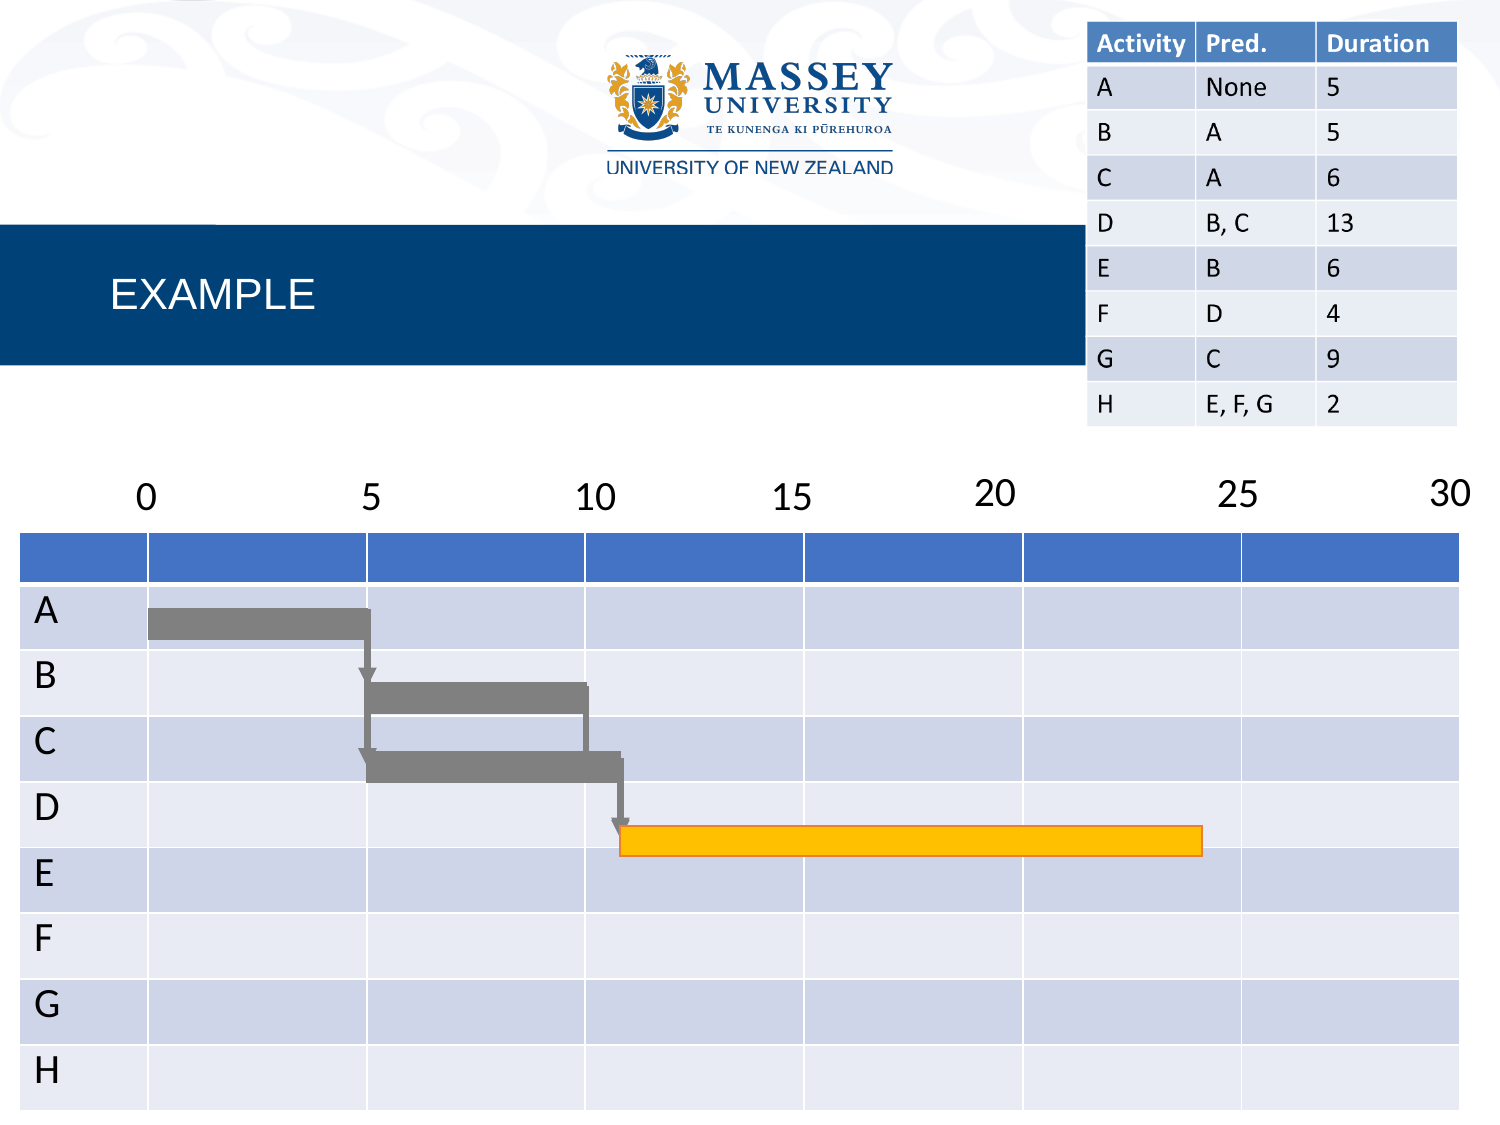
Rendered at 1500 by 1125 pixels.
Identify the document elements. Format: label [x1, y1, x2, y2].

table_cell [586, 587, 803, 649]
table_cell [1024, 587, 1241, 649]
table_cell [368, 848, 584, 912]
table_cell [1024, 914, 1241, 978]
table_header [1024, 533, 1241, 582]
table_cell [805, 783, 1022, 825]
table_header [20, 533, 147, 582]
table_cell [1242, 848, 1459, 912]
table_cell [149, 783, 366, 847]
table_cell [1242, 914, 1459, 978]
table_cell [1242, 587, 1459, 649]
table_cell [20, 1046, 147, 1110]
table_cell [149, 717, 366, 781]
table_header [805, 533, 1022, 582]
table_cell [586, 980, 803, 1044]
table_header [149, 533, 366, 582]
text_box [959, 457, 1052, 523]
list [94, 264, 1085, 322]
table_cell [1242, 980, 1459, 1044]
table_cell [149, 848, 366, 912]
table_cell [805, 980, 1022, 1044]
table_header [368, 533, 584, 582]
table_cell [586, 914, 803, 978]
text_box [121, 460, 184, 526]
table_cell [1024, 651, 1241, 715]
text_box [755, 460, 849, 526]
table_header [1242, 533, 1459, 582]
text_box [1202, 458, 1295, 523]
table_cell [20, 848, 147, 912]
table_cell [586, 783, 619, 847]
table_cell [586, 1046, 803, 1110]
table_cell [20, 980, 147, 1044]
picture [1085, 17, 1461, 437]
table_cell [20, 783, 147, 847]
table_cell [624, 783, 803, 825]
table_cell [371, 717, 583, 751]
table_cell [1024, 717, 1241, 781]
table_cell [20, 914, 147, 978]
table_cell [586, 651, 803, 715]
table_cell [805, 914, 1022, 978]
table_cell [1242, 1046, 1459, 1110]
table_cell [1024, 1046, 1241, 1110]
table_cell [1242, 651, 1459, 715]
text_box [148, 608, 1203, 857]
table_cell [149, 640, 364, 649]
text_box [1414, 457, 1500, 523]
table_cell [368, 783, 584, 847]
table_cell [149, 914, 366, 978]
table_cell [805, 857, 1022, 912]
table_cell [589, 717, 803, 781]
table_cell [149, 1046, 366, 1110]
table_cell [149, 980, 366, 1044]
table_cell [586, 848, 803, 912]
table_cell [1242, 783, 1459, 847]
table_cell [1024, 783, 1241, 847]
table_cell [805, 587, 1022, 649]
table_cell [371, 651, 584, 682]
table_cell [149, 651, 364, 715]
table_cell [20, 651, 147, 715]
table_cell [805, 1046, 1022, 1110]
text_box [346, 460, 409, 526]
table_cell [368, 980, 584, 1044]
table_cell [368, 914, 584, 978]
text_box [559, 460, 652, 526]
table_cell [149, 587, 366, 608]
table_header [586, 533, 803, 582]
table_cell [1024, 848, 1241, 912]
table_cell [1242, 717, 1459, 781]
table_cell [1024, 980, 1241, 1044]
table_cell [368, 587, 584, 649]
table_cell [805, 717, 1022, 781]
table_cell [805, 651, 1022, 715]
table_cell [20, 587, 147, 649]
table_cell [368, 1046, 584, 1110]
table_cell [20, 717, 147, 781]
